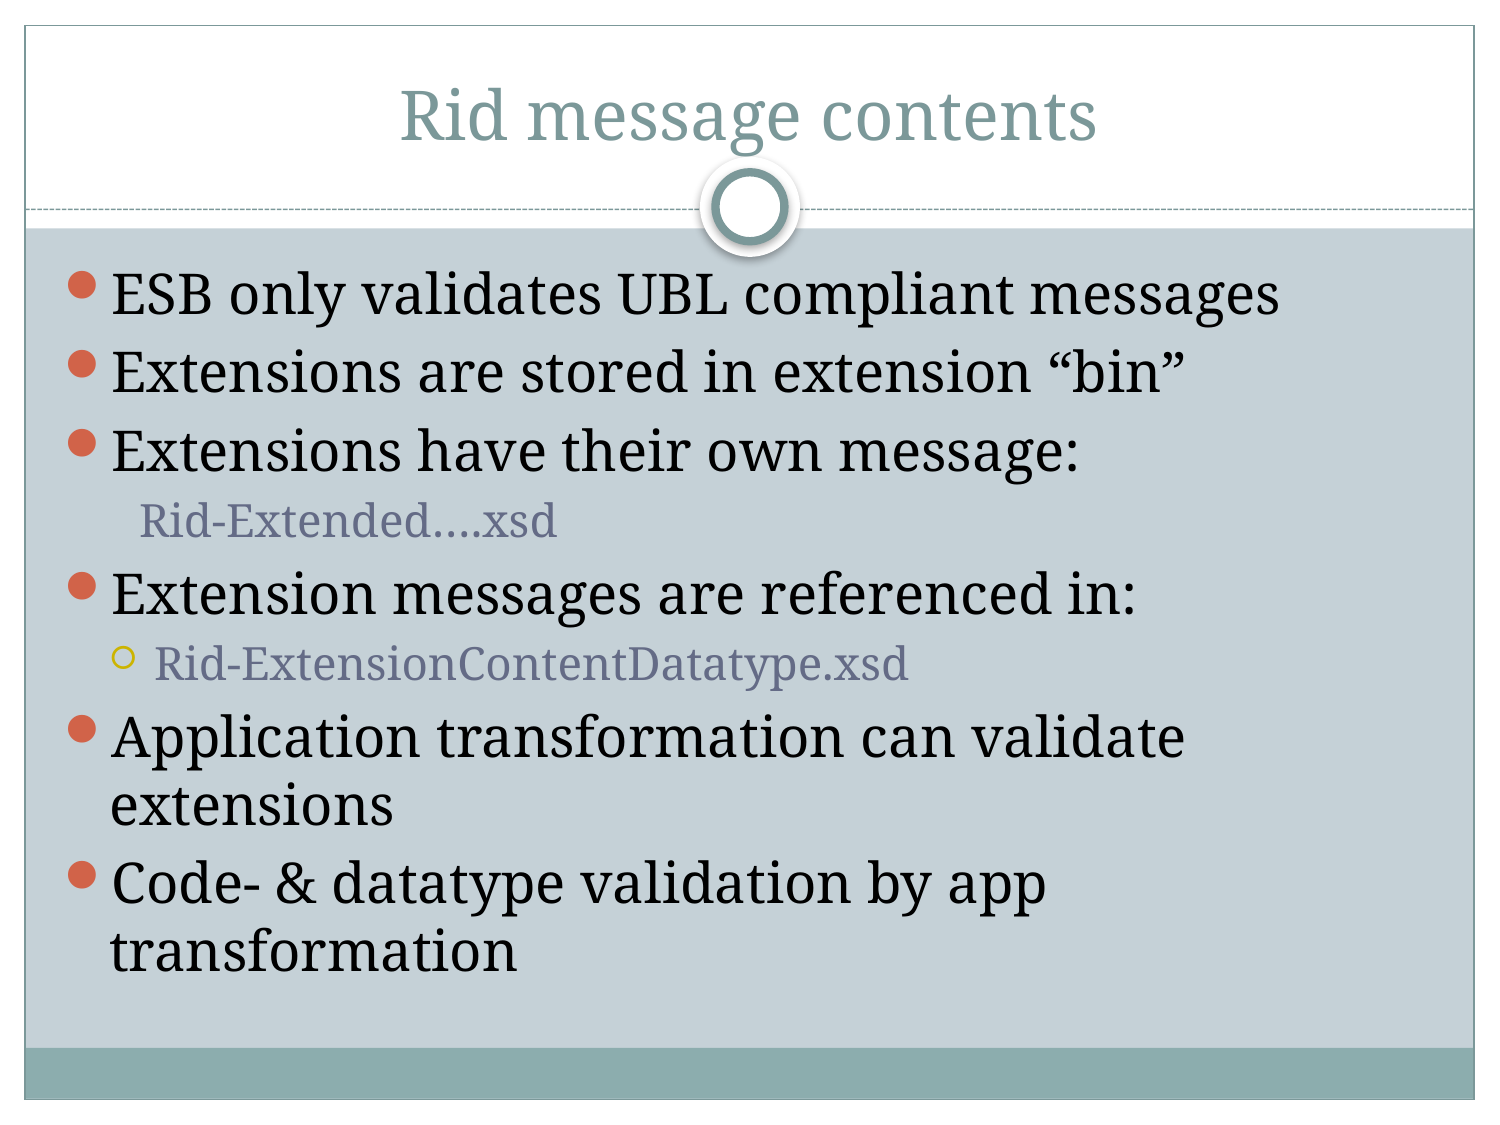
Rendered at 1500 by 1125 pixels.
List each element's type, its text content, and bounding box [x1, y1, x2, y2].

list ESB only validates UBL compliant messages Extensions are stored in extension “bin” Extensions have their own message: Rid-Extended….xsd Extension messages are referenced in: Rid-ExtensionContentDatatype.xsd Application transformation can validate extensions Code- & datatype validation by app transformation [49, 250, 1445, 1001]
title Rid message contents [49, 37, 1450, 162]
